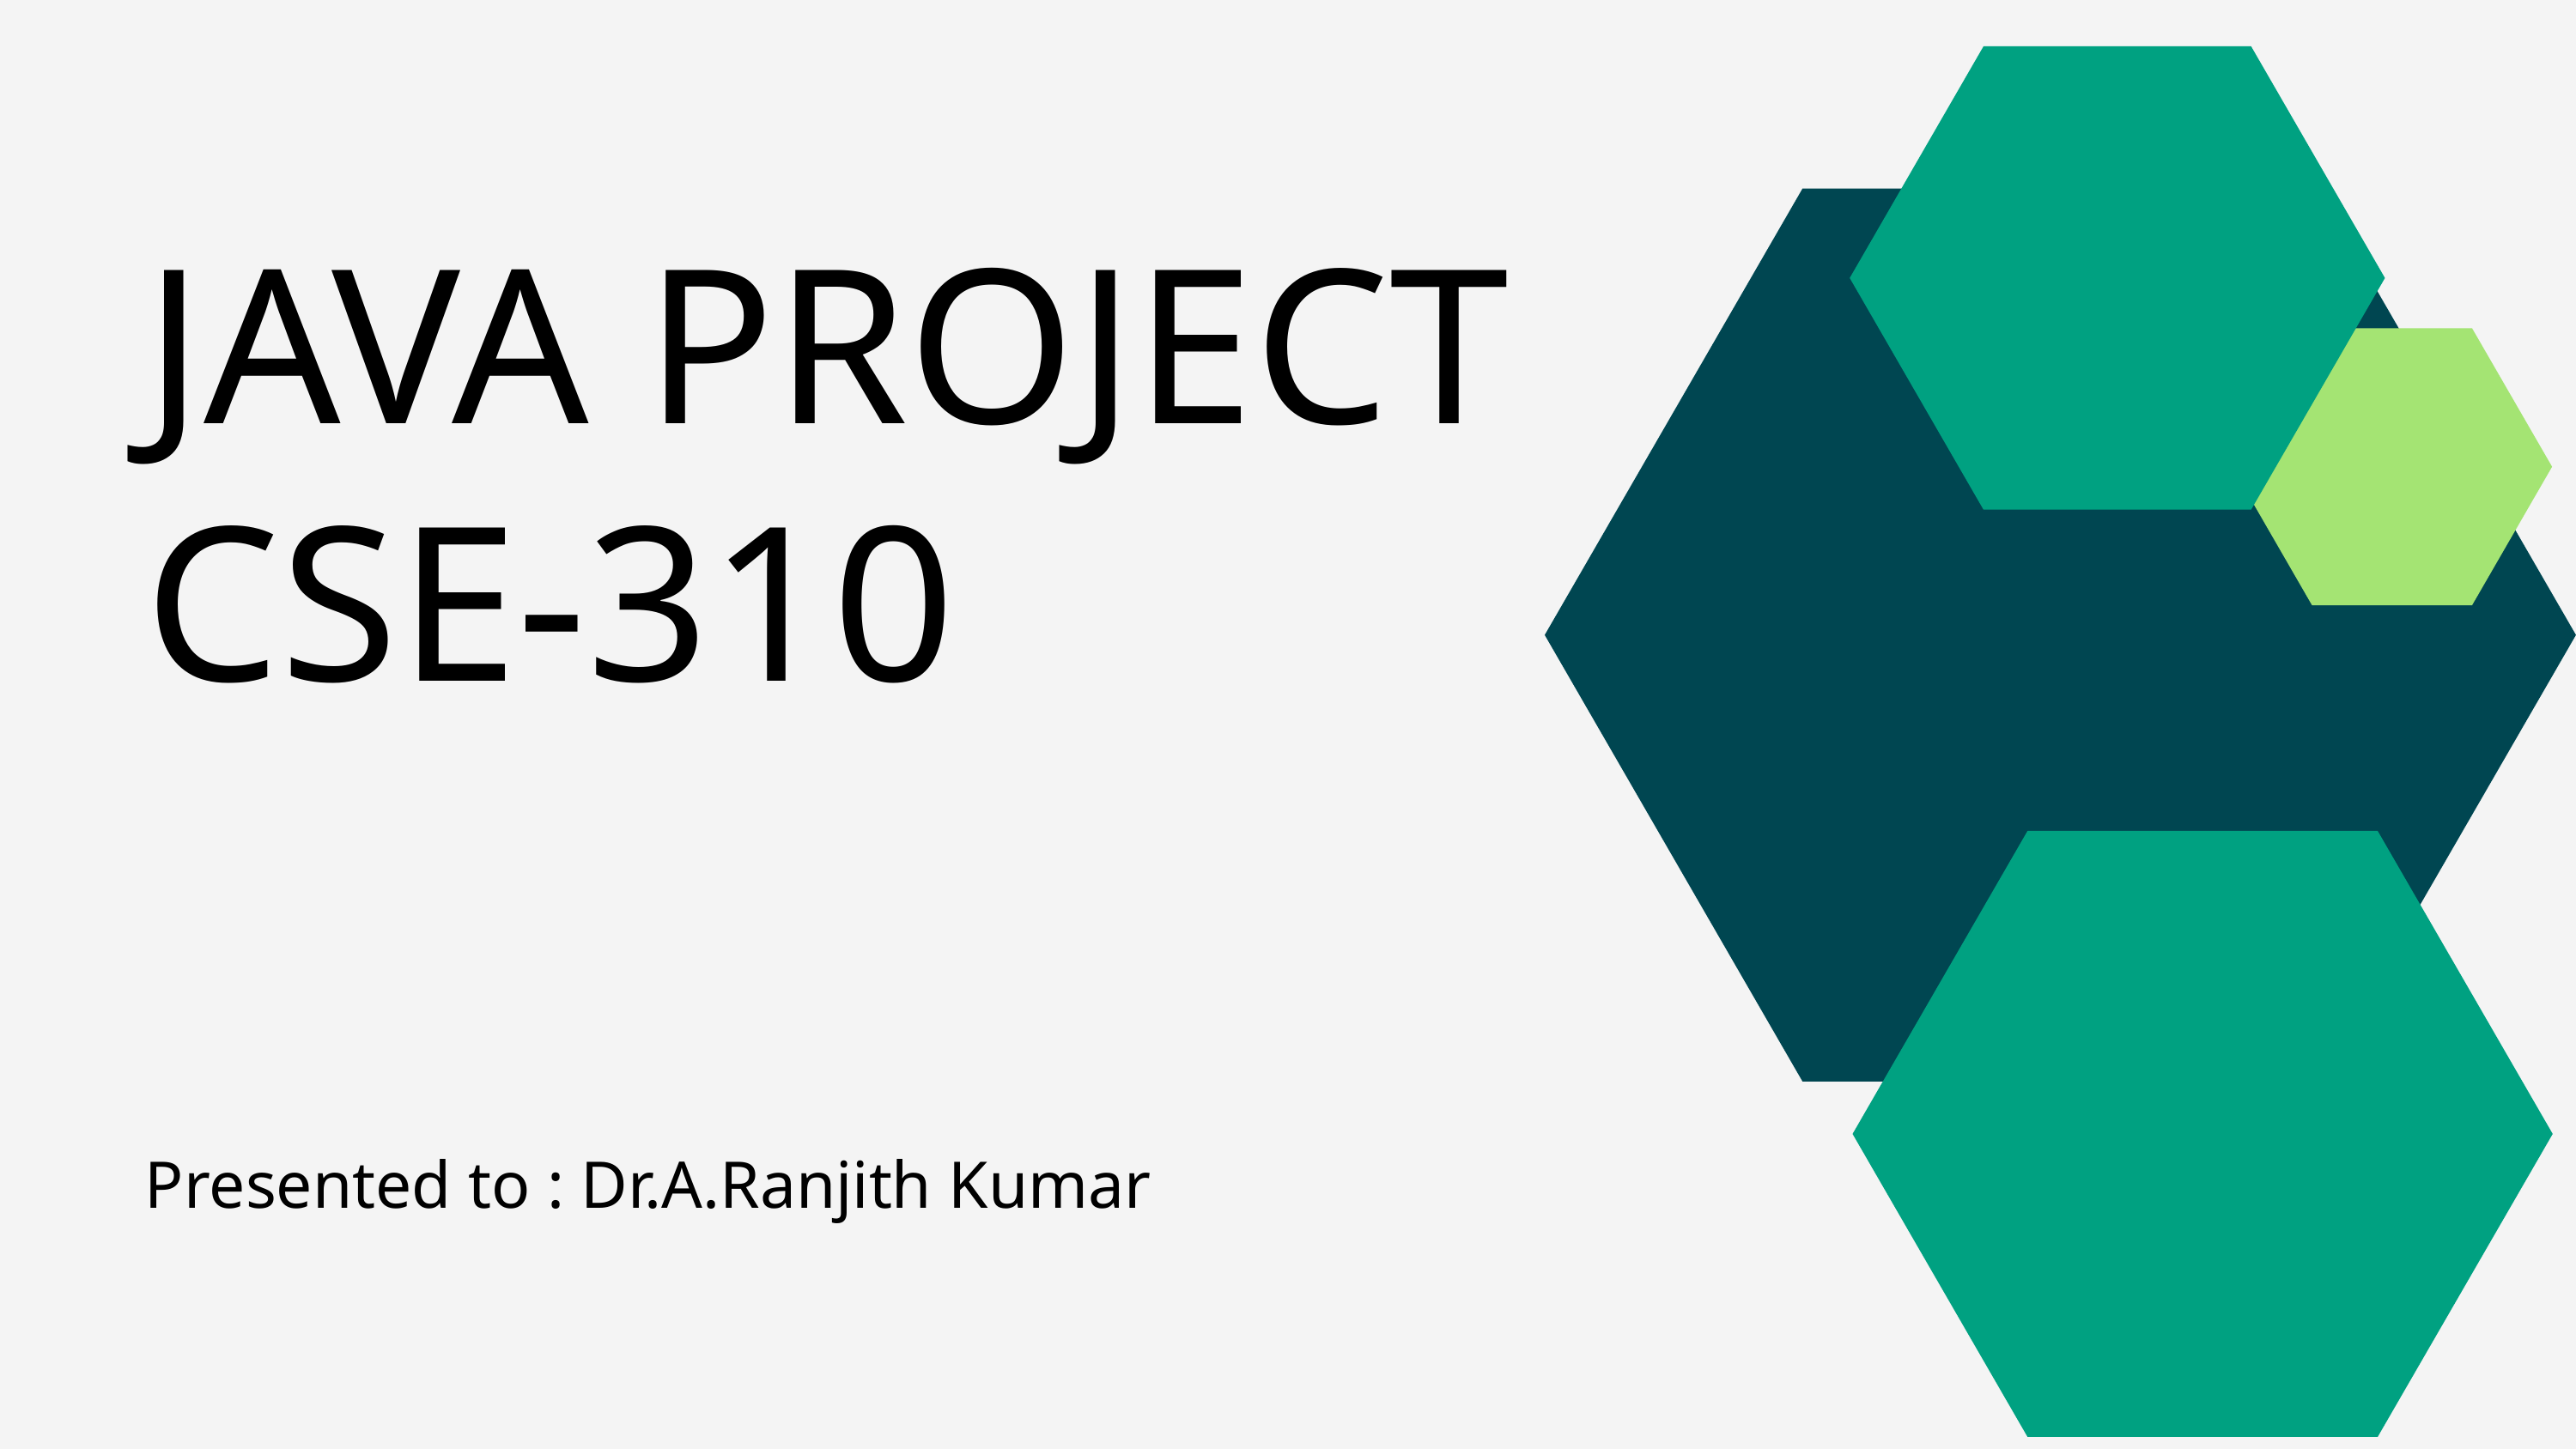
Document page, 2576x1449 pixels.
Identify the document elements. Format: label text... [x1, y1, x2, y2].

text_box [2232, 328, 2553, 606]
text_box Presented to : Dr.A.Ranjith Kumar [144, 1131, 1583, 1222]
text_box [1544, 188, 2576, 1082]
text_box JAVA PROJECT CSE-310 [144, 209, 1540, 724]
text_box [1852, 830, 2554, 1438]
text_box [1849, 45, 2385, 510]
